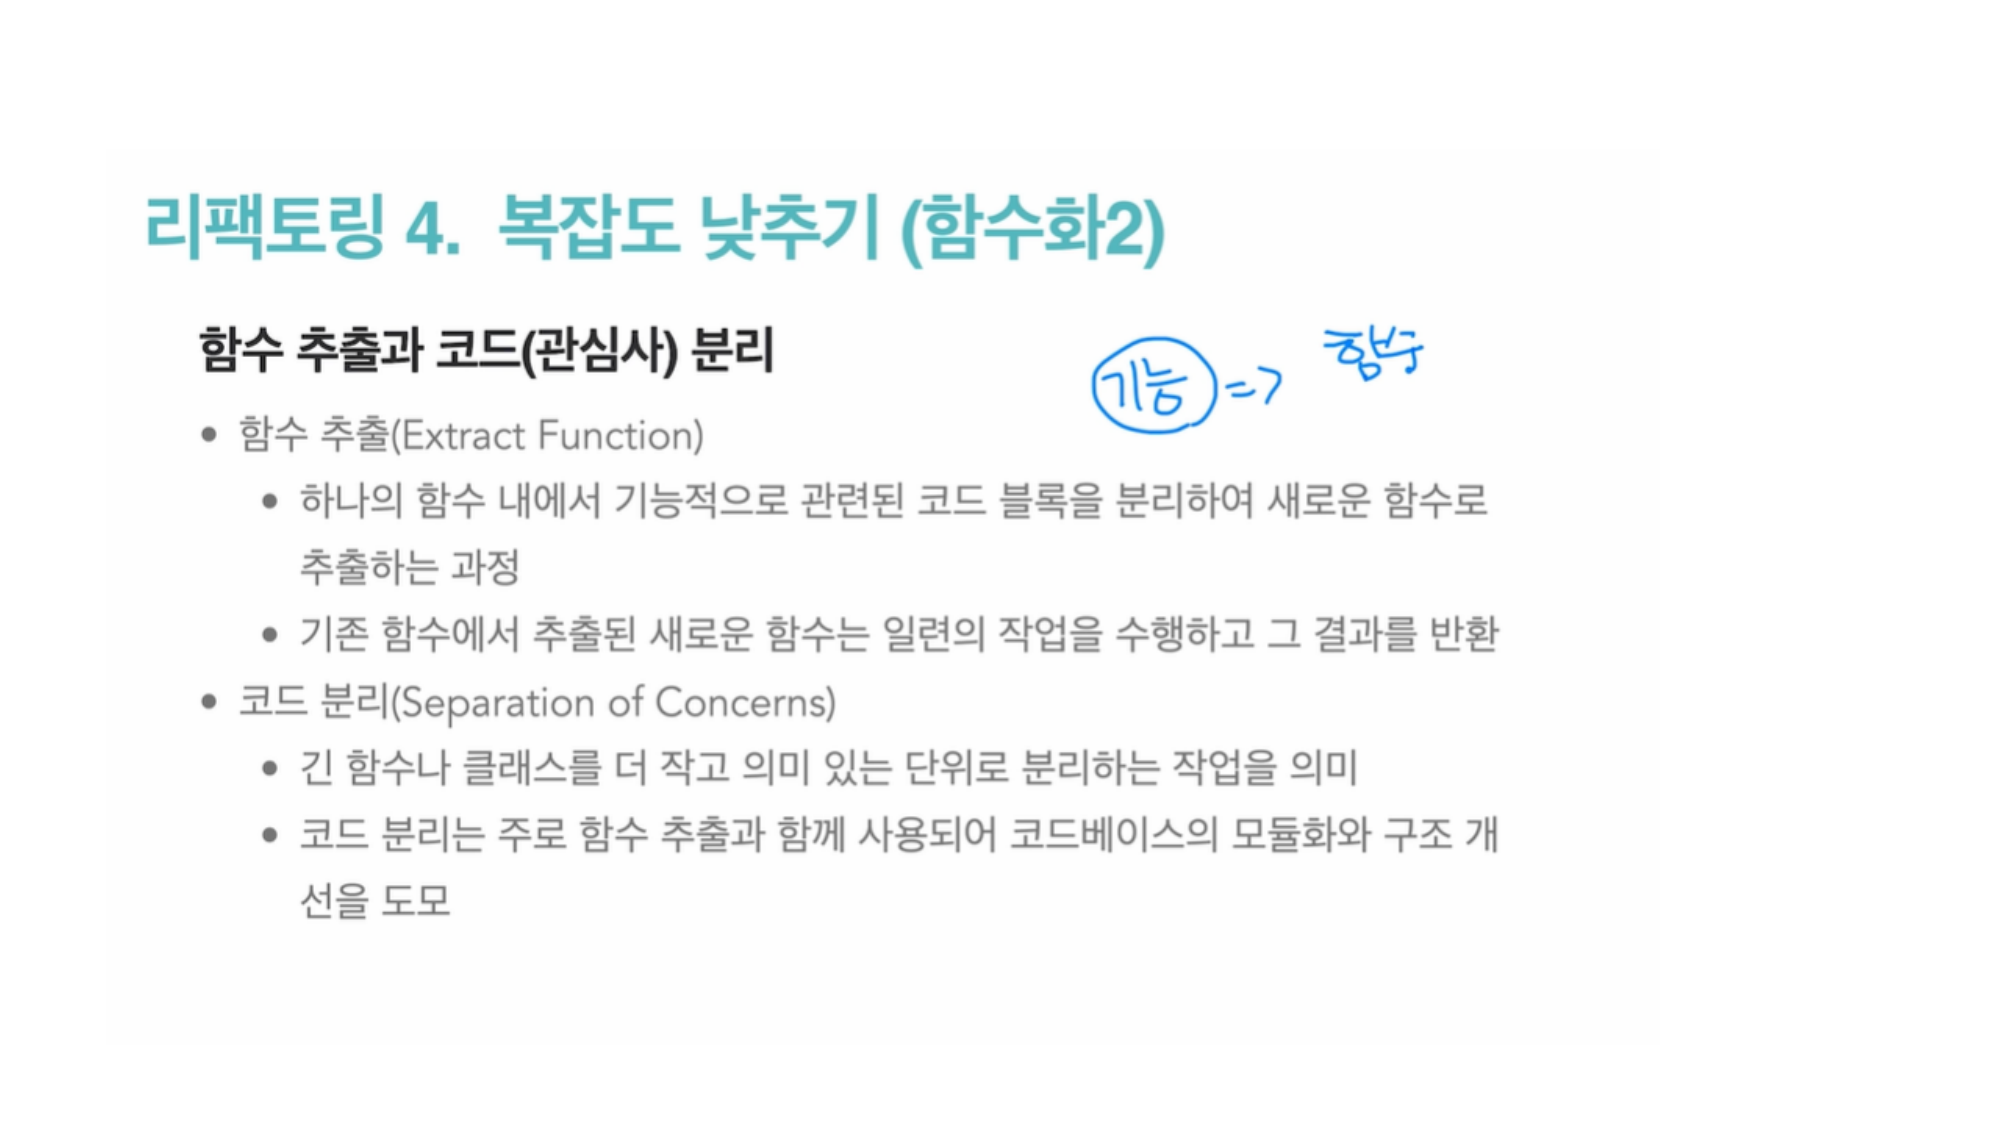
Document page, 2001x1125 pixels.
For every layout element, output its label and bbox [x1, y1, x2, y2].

picture [106, 149, 1660, 1045]
